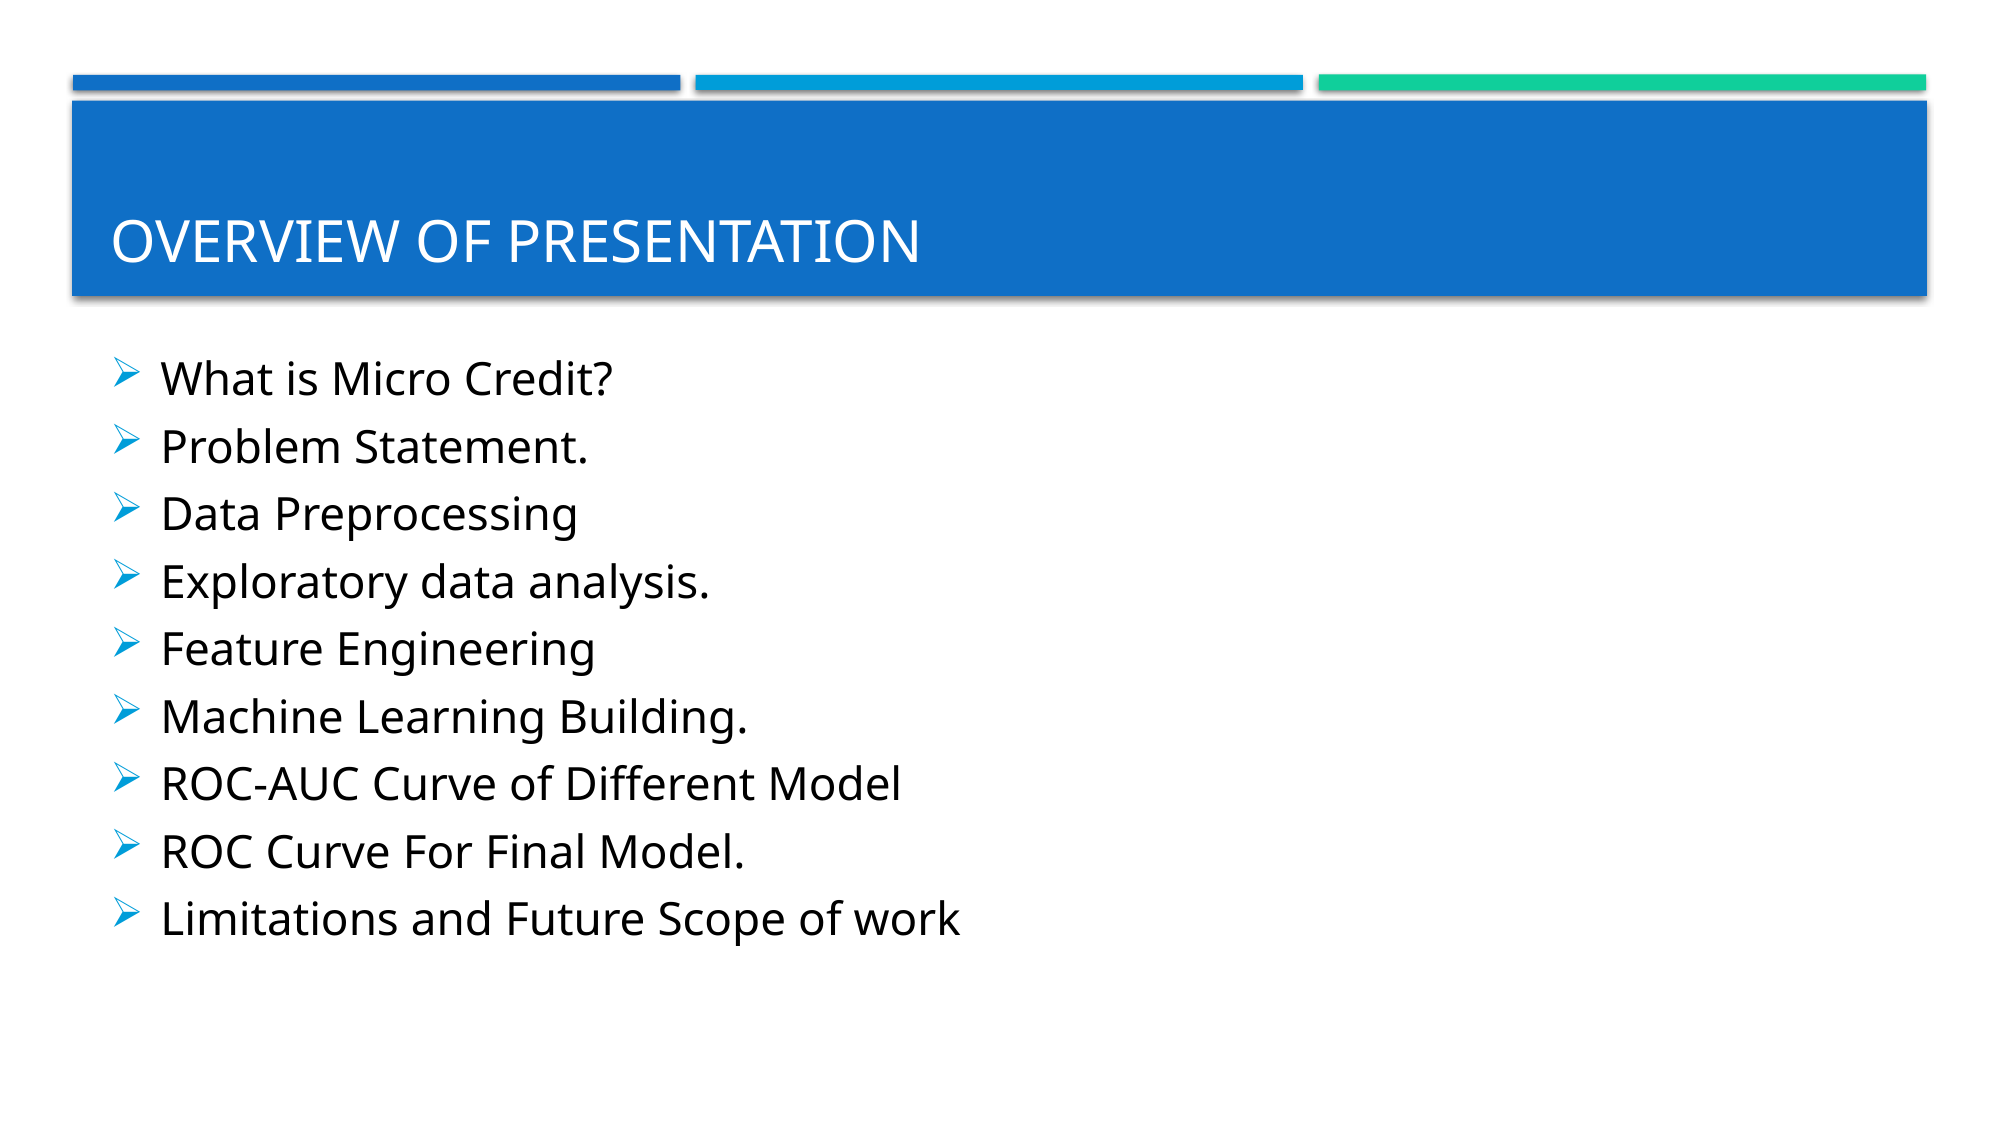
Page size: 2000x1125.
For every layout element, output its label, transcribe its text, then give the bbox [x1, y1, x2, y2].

title Overview of Presentation [95, 115, 1905, 282]
list What is Micro Credit? Problem Statement. Data Preprocessing Exploratory data analysis. Feature Engineering Machine Learning Building. ROC-AUC Curve of Different Model ROC Curve For Final Model. Limitations and Future Scope of work [95, 338, 1863, 1059]
